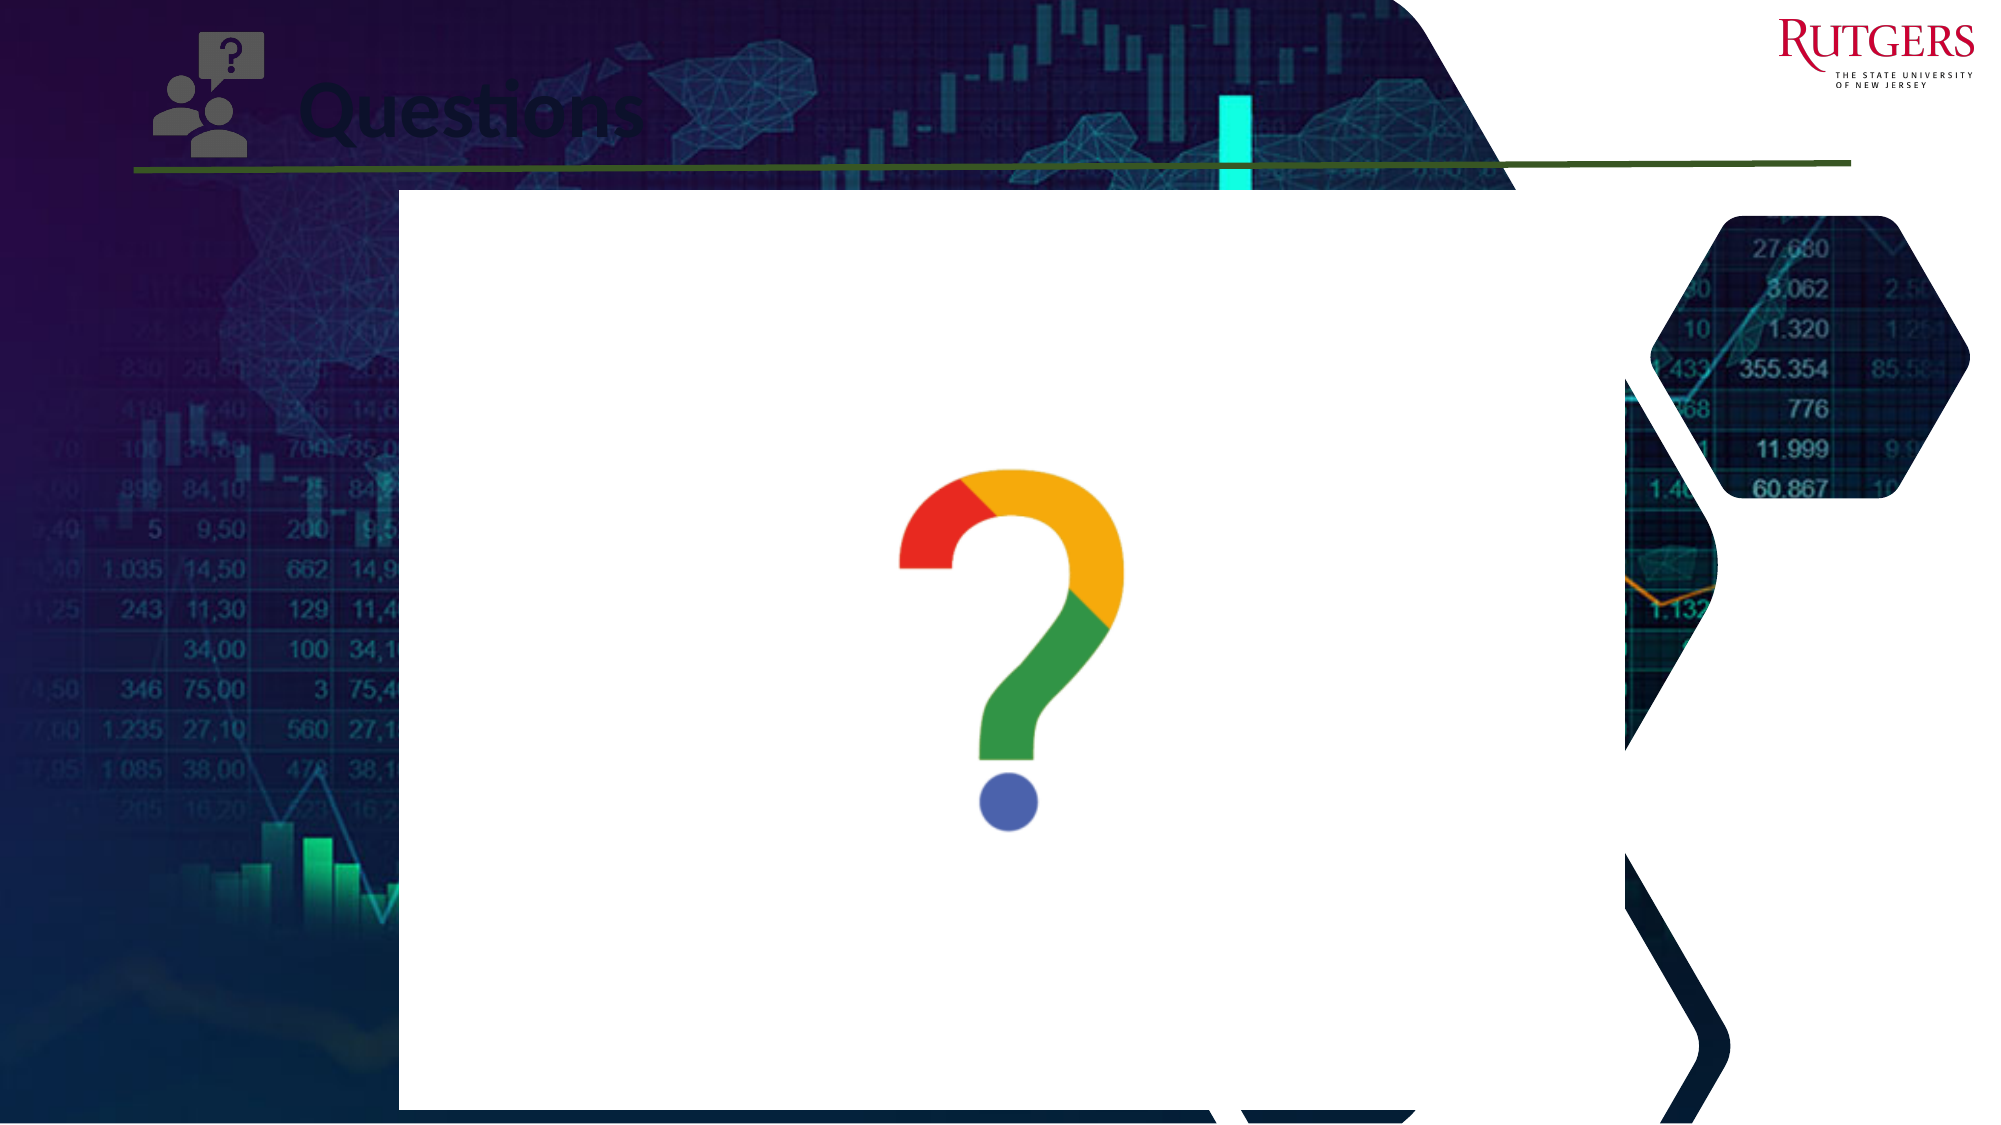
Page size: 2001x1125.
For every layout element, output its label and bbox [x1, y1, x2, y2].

text_box [133, 163, 1851, 171]
picture [0, 0, 1974, 1124]
